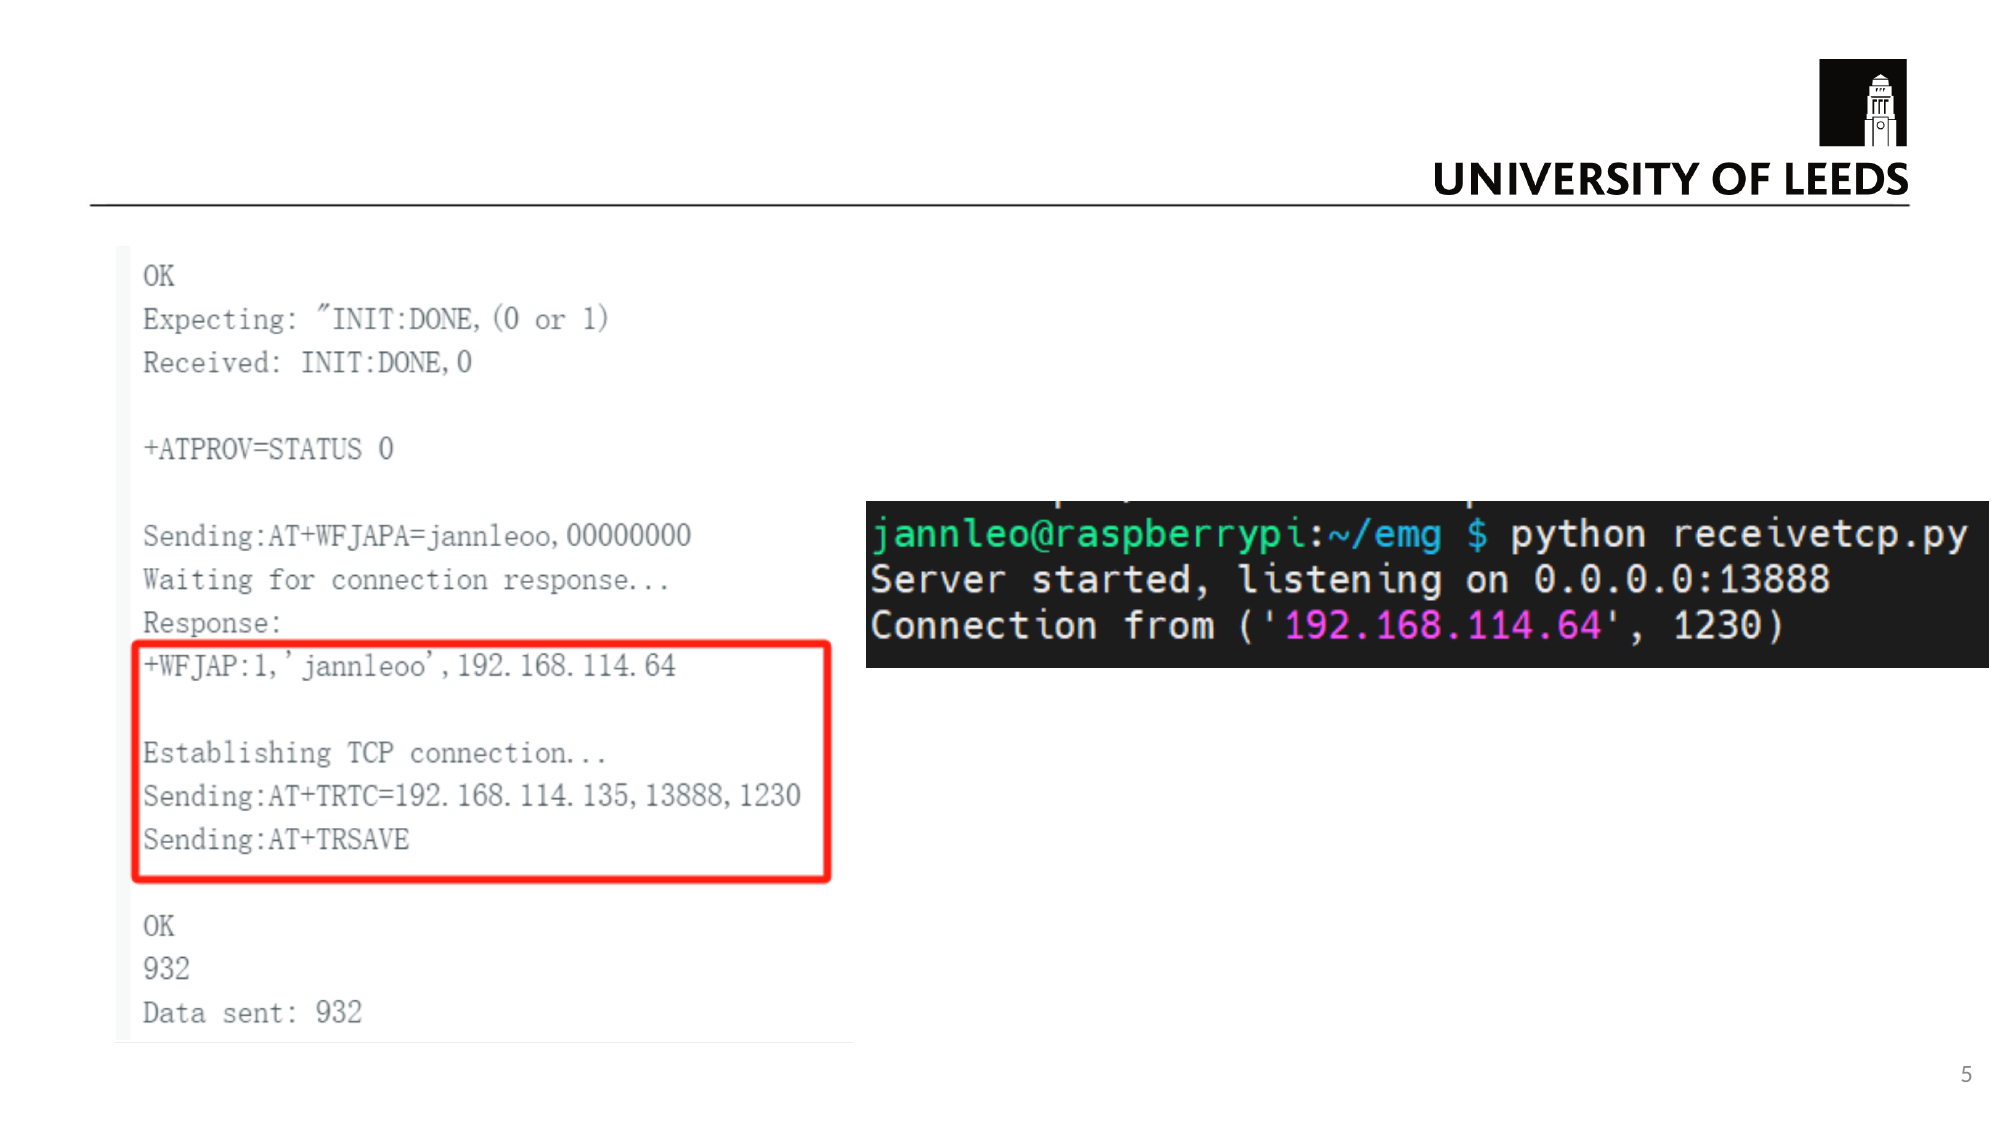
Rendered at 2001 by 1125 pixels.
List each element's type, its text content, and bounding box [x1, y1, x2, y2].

picture [0, 0, 2000, 1061]
slide_number 5 [1538, 1042, 1989, 1103]
